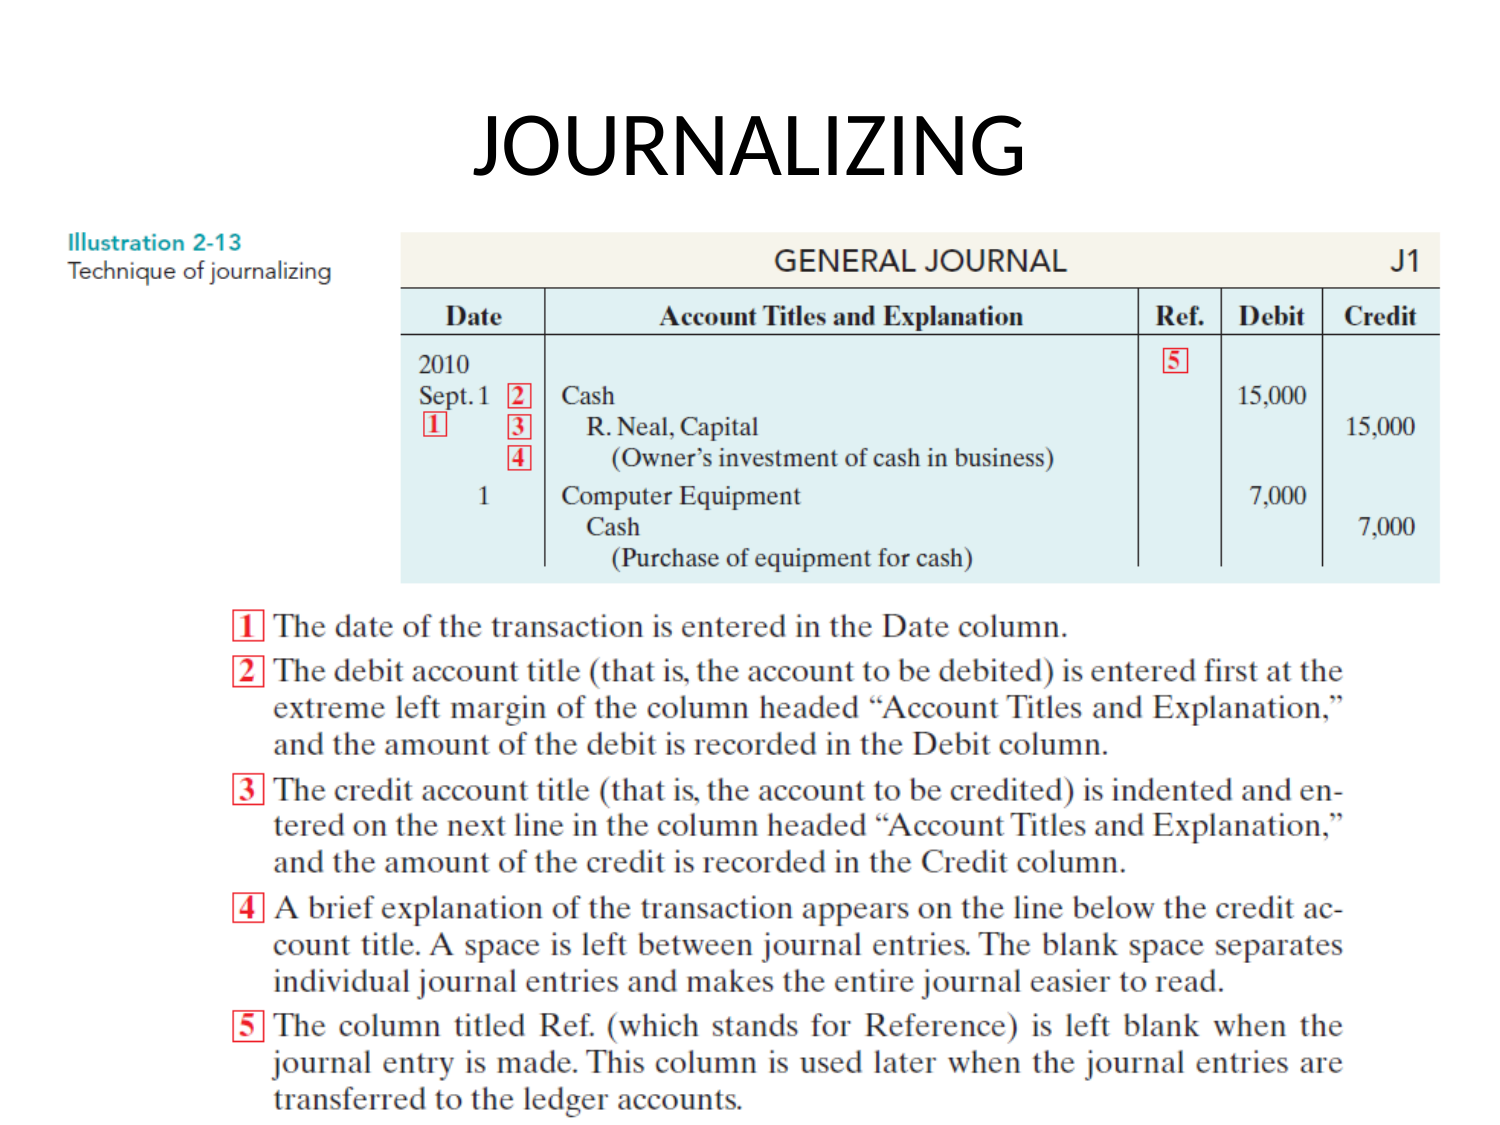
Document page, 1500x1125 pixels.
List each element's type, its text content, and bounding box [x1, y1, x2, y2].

picture [224, 599, 1354, 1119]
title JOURNALIZING [75, 45, 1425, 223]
picture [62, 224, 1451, 593]
